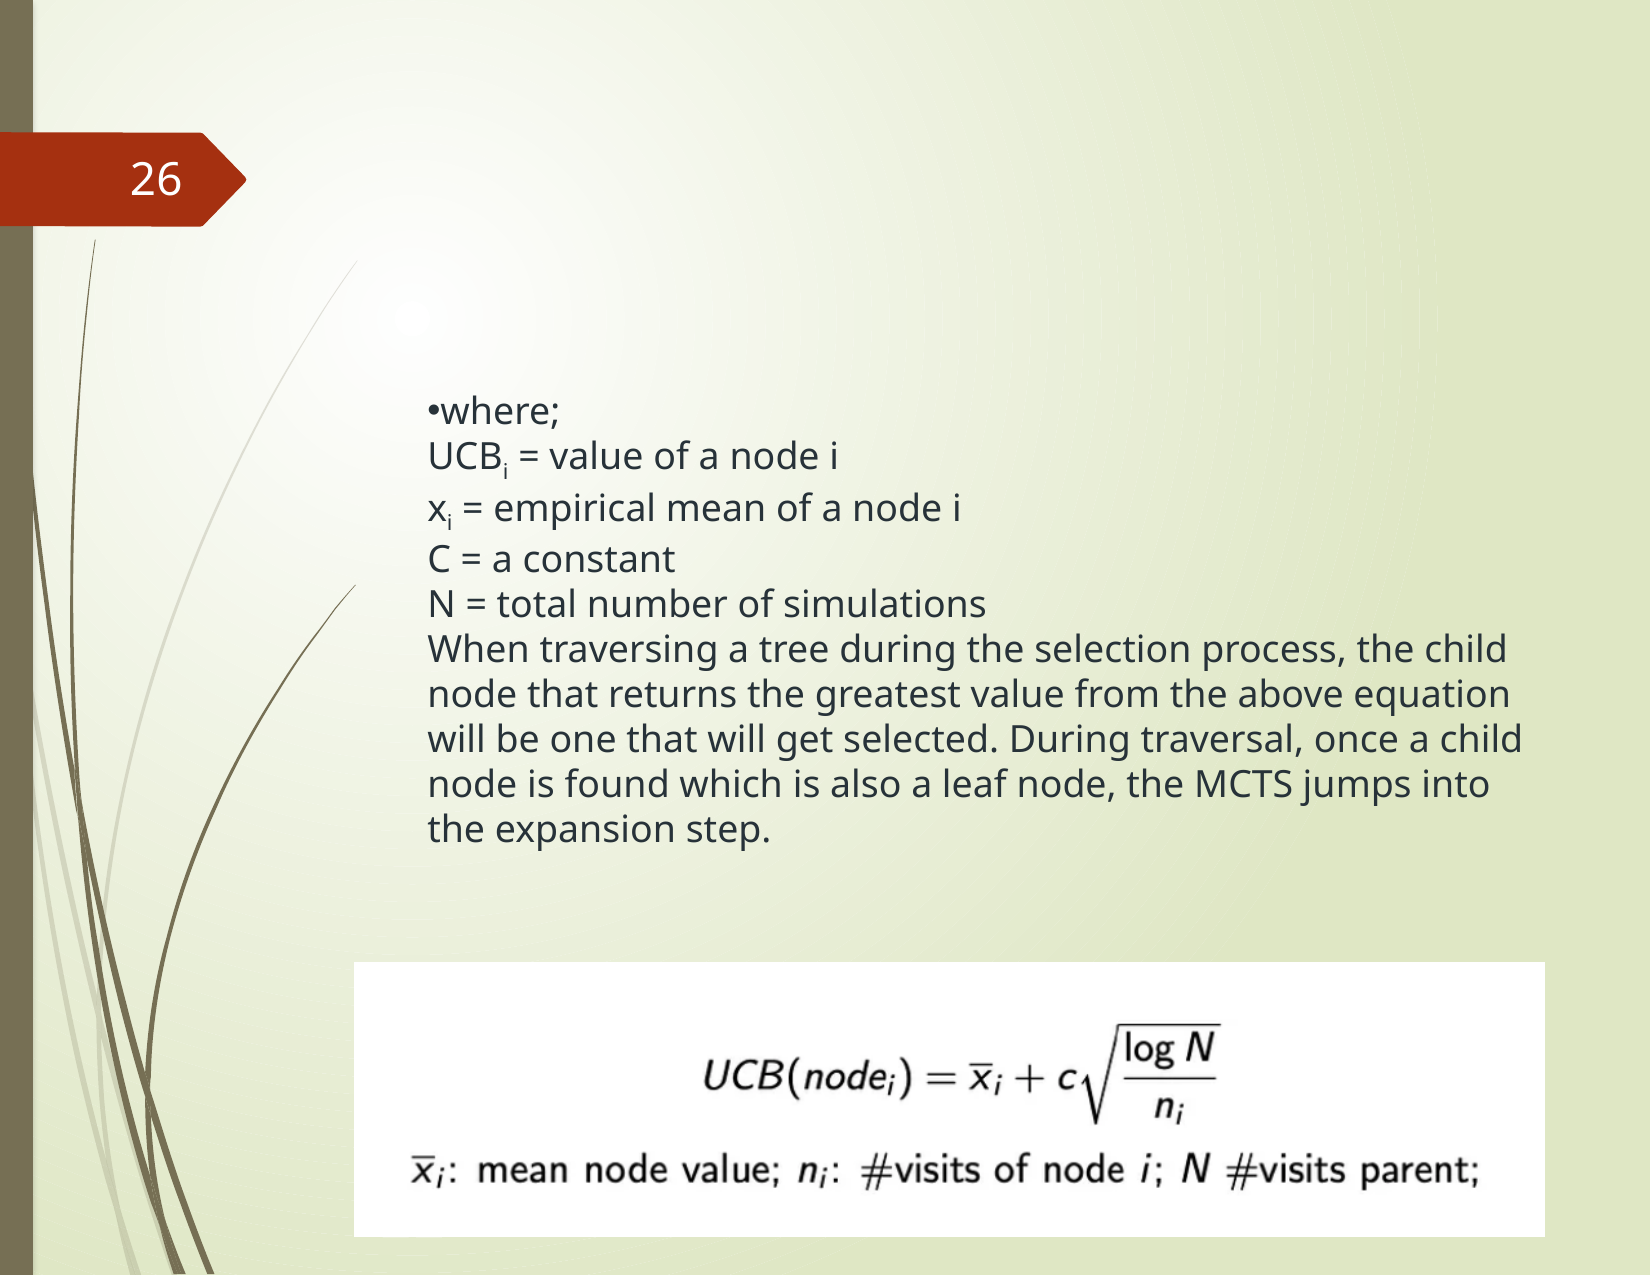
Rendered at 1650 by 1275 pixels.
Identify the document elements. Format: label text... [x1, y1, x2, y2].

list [354, 962, 1545, 1238]
text_box where; UCBi = value of a node i xi = empirical mean of a node i C = a constant N = total number of simulations When traversing a tree during the selection process, the child node that returns the greatest value from the above equation will be one that will get selected. During traversal, once a child node is found which is also a leaf node, the MCTS jumps into the expansion step. [412, 379, 1545, 857]
slide_number 26 [92, 146, 198, 215]
